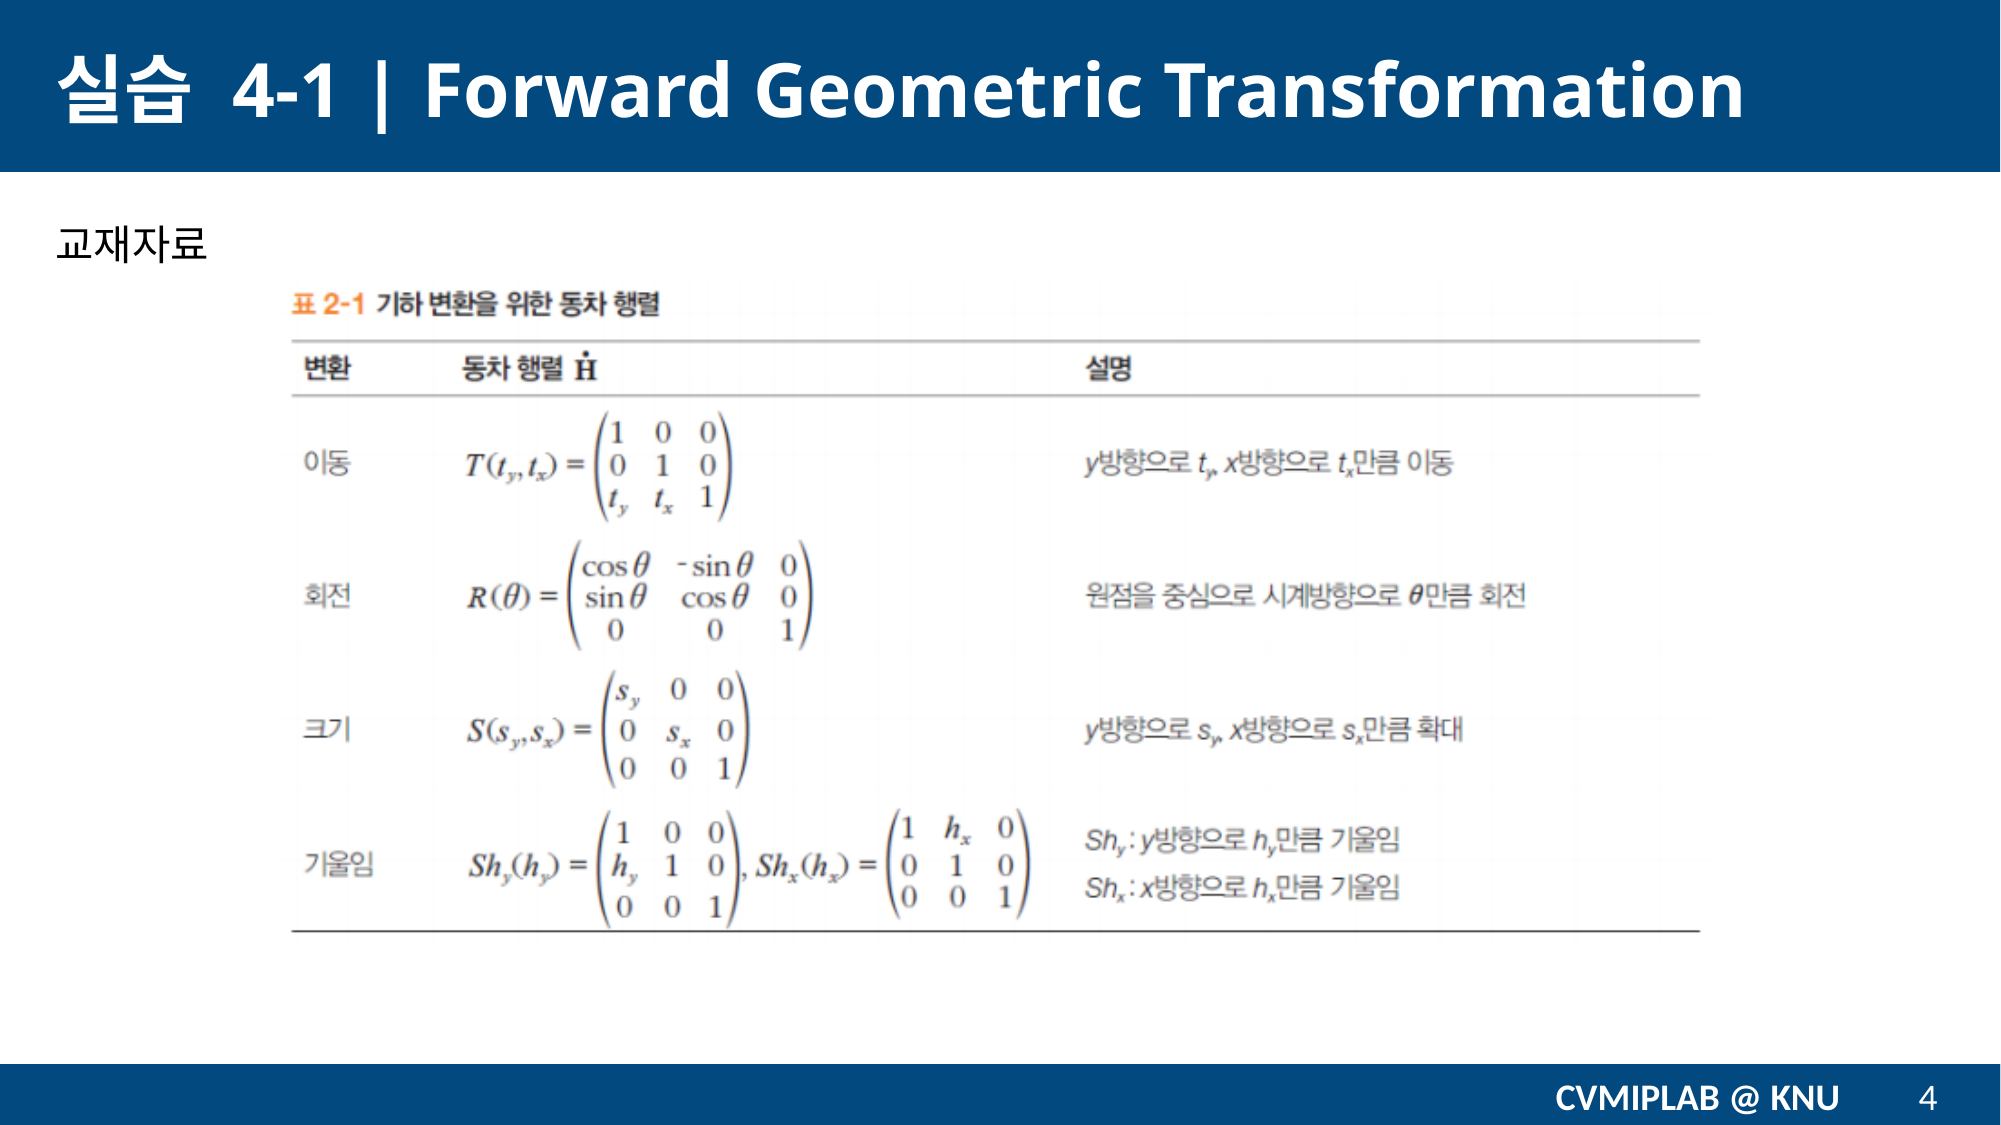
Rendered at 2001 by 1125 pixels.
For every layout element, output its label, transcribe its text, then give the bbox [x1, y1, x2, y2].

title 실습 4-1 | Forward Geometric Transformation [40, 40, 1965, 147]
slide_number 4 [1875, 1065, 1982, 1125]
list 교재자료 [40, 185, 1965, 1044]
picture [258, 271, 1746, 958]
